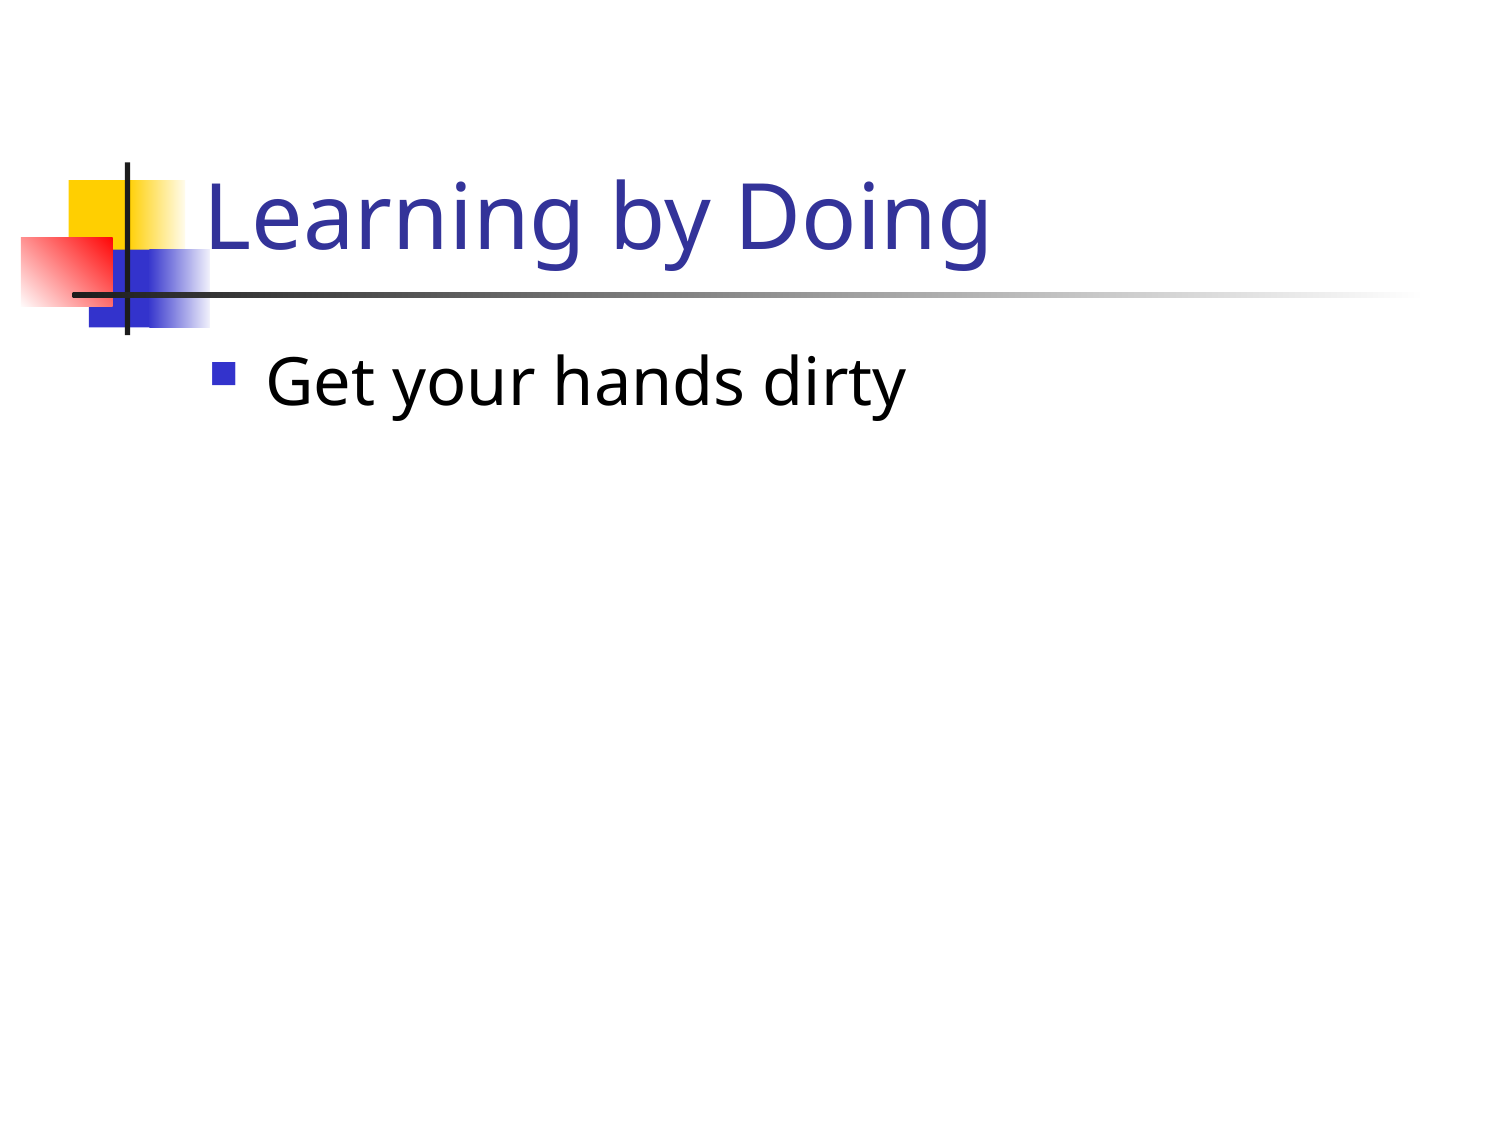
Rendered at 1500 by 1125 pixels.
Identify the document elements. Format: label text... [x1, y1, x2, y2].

title Learning by Doing [188, 35, 1468, 275]
list Get your hands dirty [193, 331, 1469, 1006]
